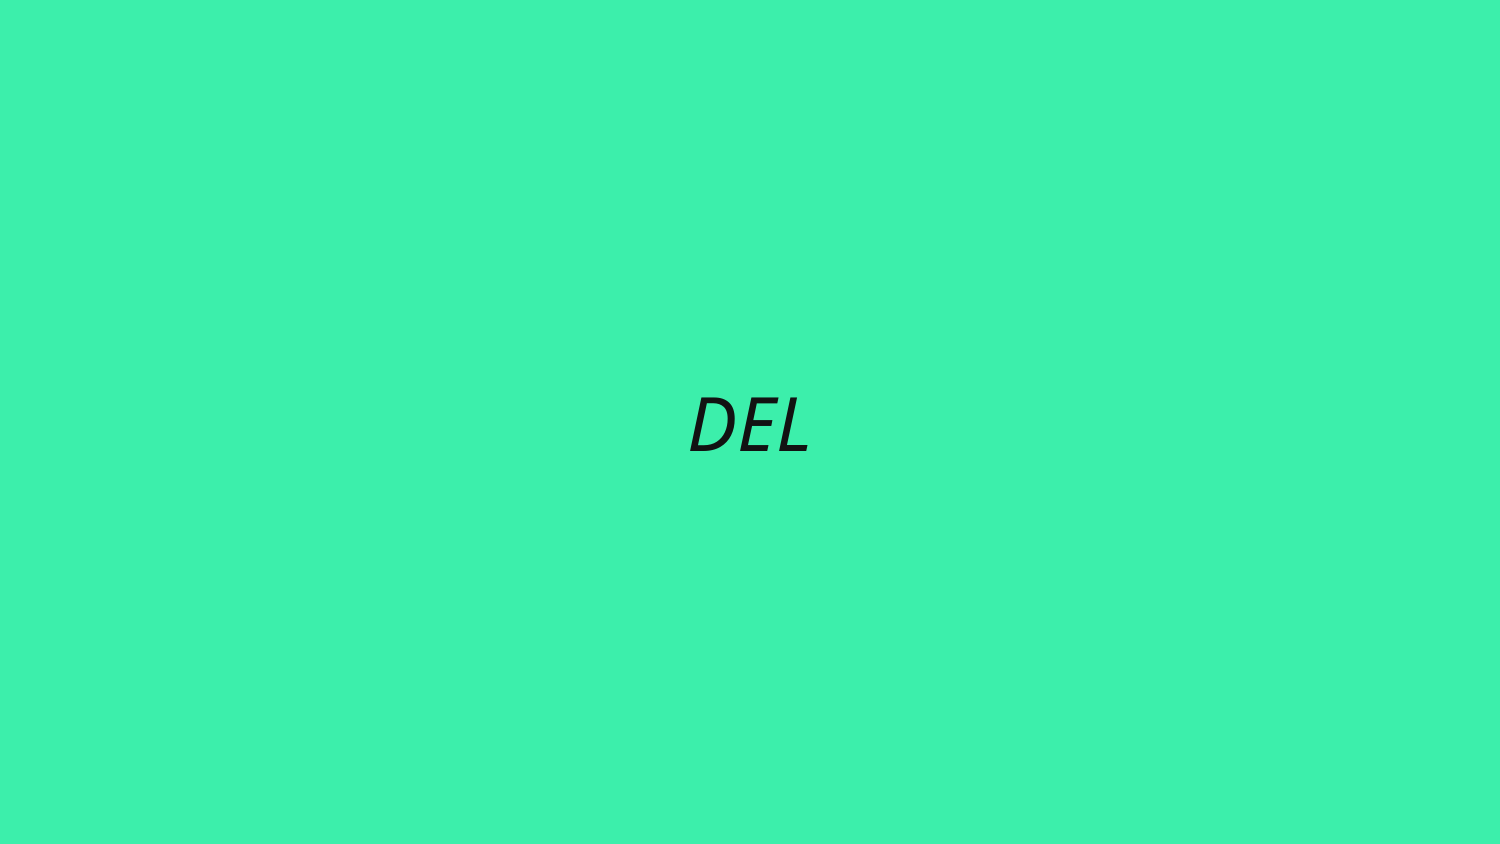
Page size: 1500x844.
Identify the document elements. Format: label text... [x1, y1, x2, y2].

text_box DEL [229, 340, 1271, 503]
